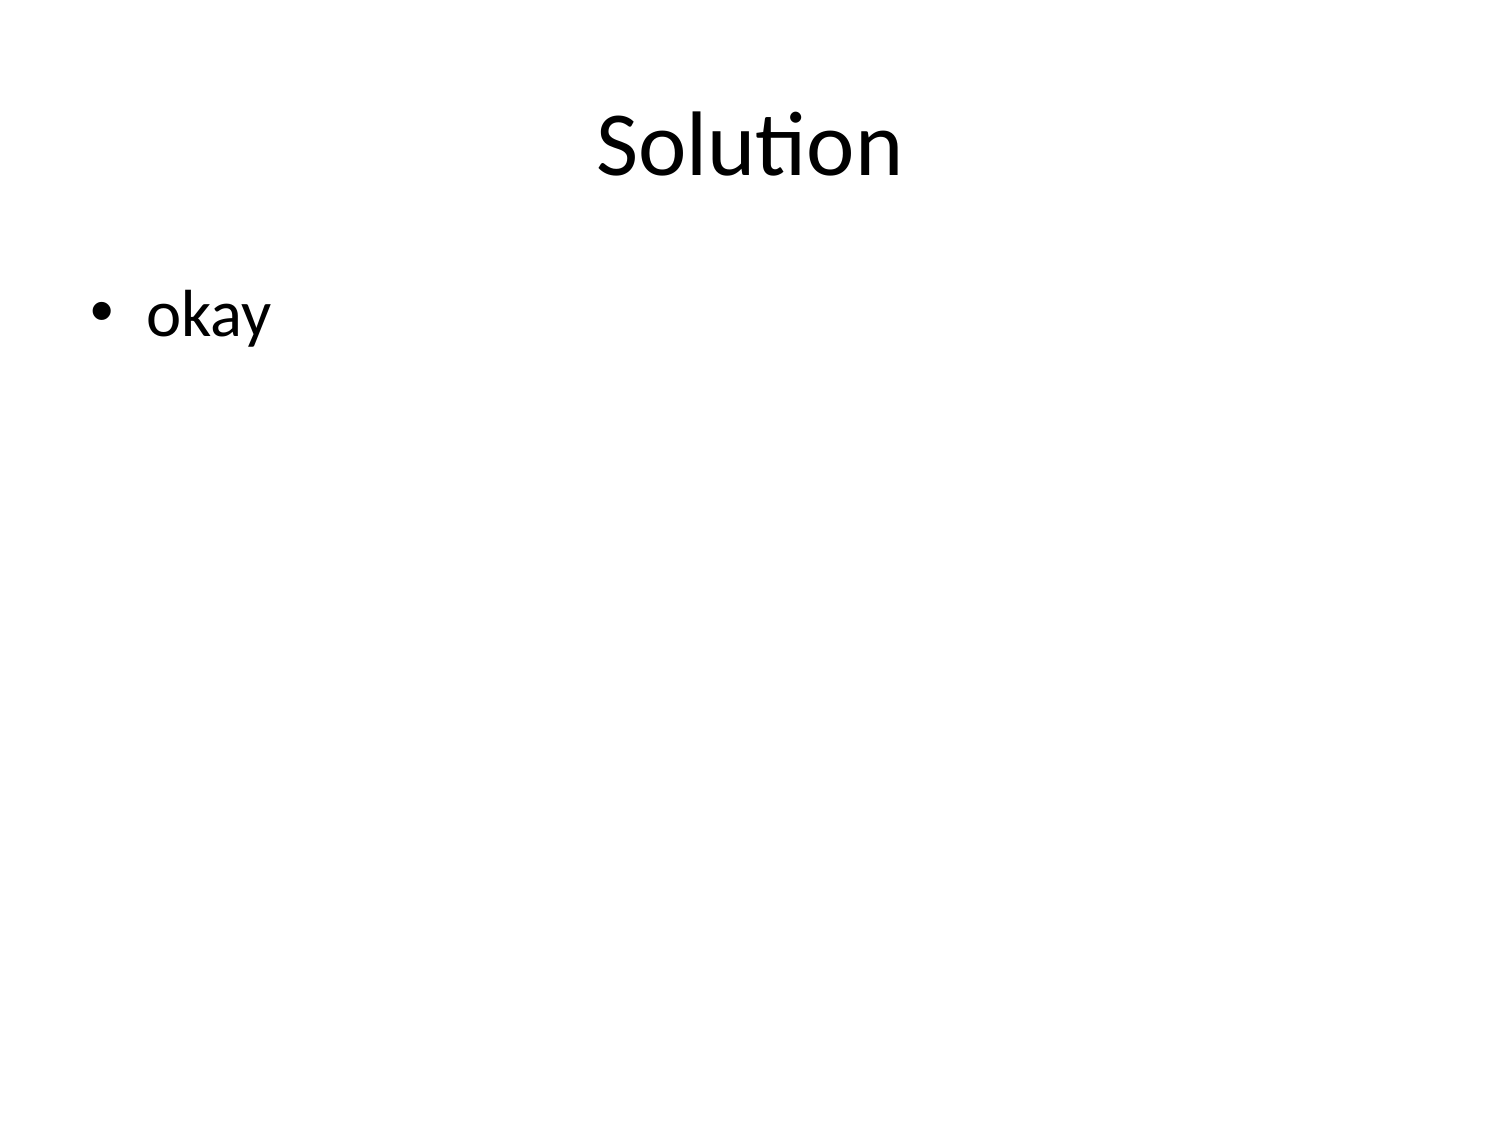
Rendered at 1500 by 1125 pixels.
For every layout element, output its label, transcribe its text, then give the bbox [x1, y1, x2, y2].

title Solution [75, 45, 1425, 233]
list okay [75, 262, 1425, 1005]
